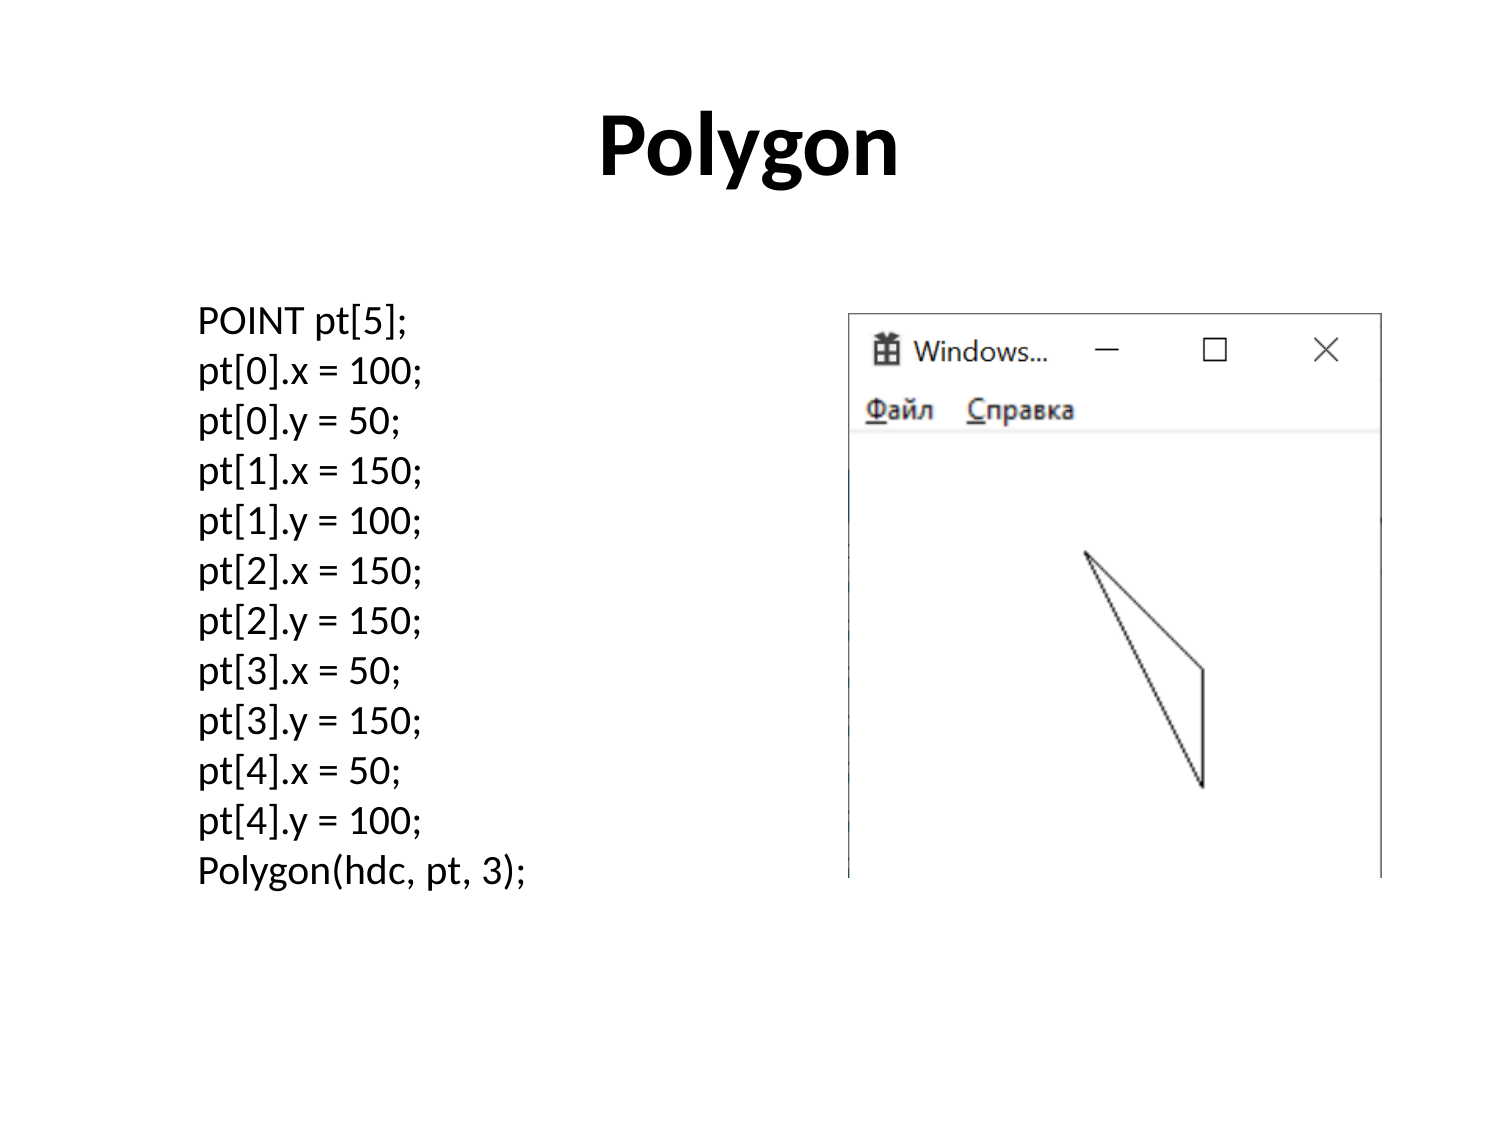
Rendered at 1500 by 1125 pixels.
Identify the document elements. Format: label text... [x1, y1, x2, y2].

title Polygon [75, 45, 1425, 233]
text_box POINT pt[5]; pt[0].x = 100; pt[0].y = 50; pt[1].x = 150; pt[1].y = 100; pt[2].x = 150; pt[2].y = 150; pt[3].x = 50; pt[3].y = 150; pt[4].x = 50; pt[4].y = 100; Polygon(hdc, pt, 3); [183, 285, 933, 901]
picture [848, 313, 1382, 879]
